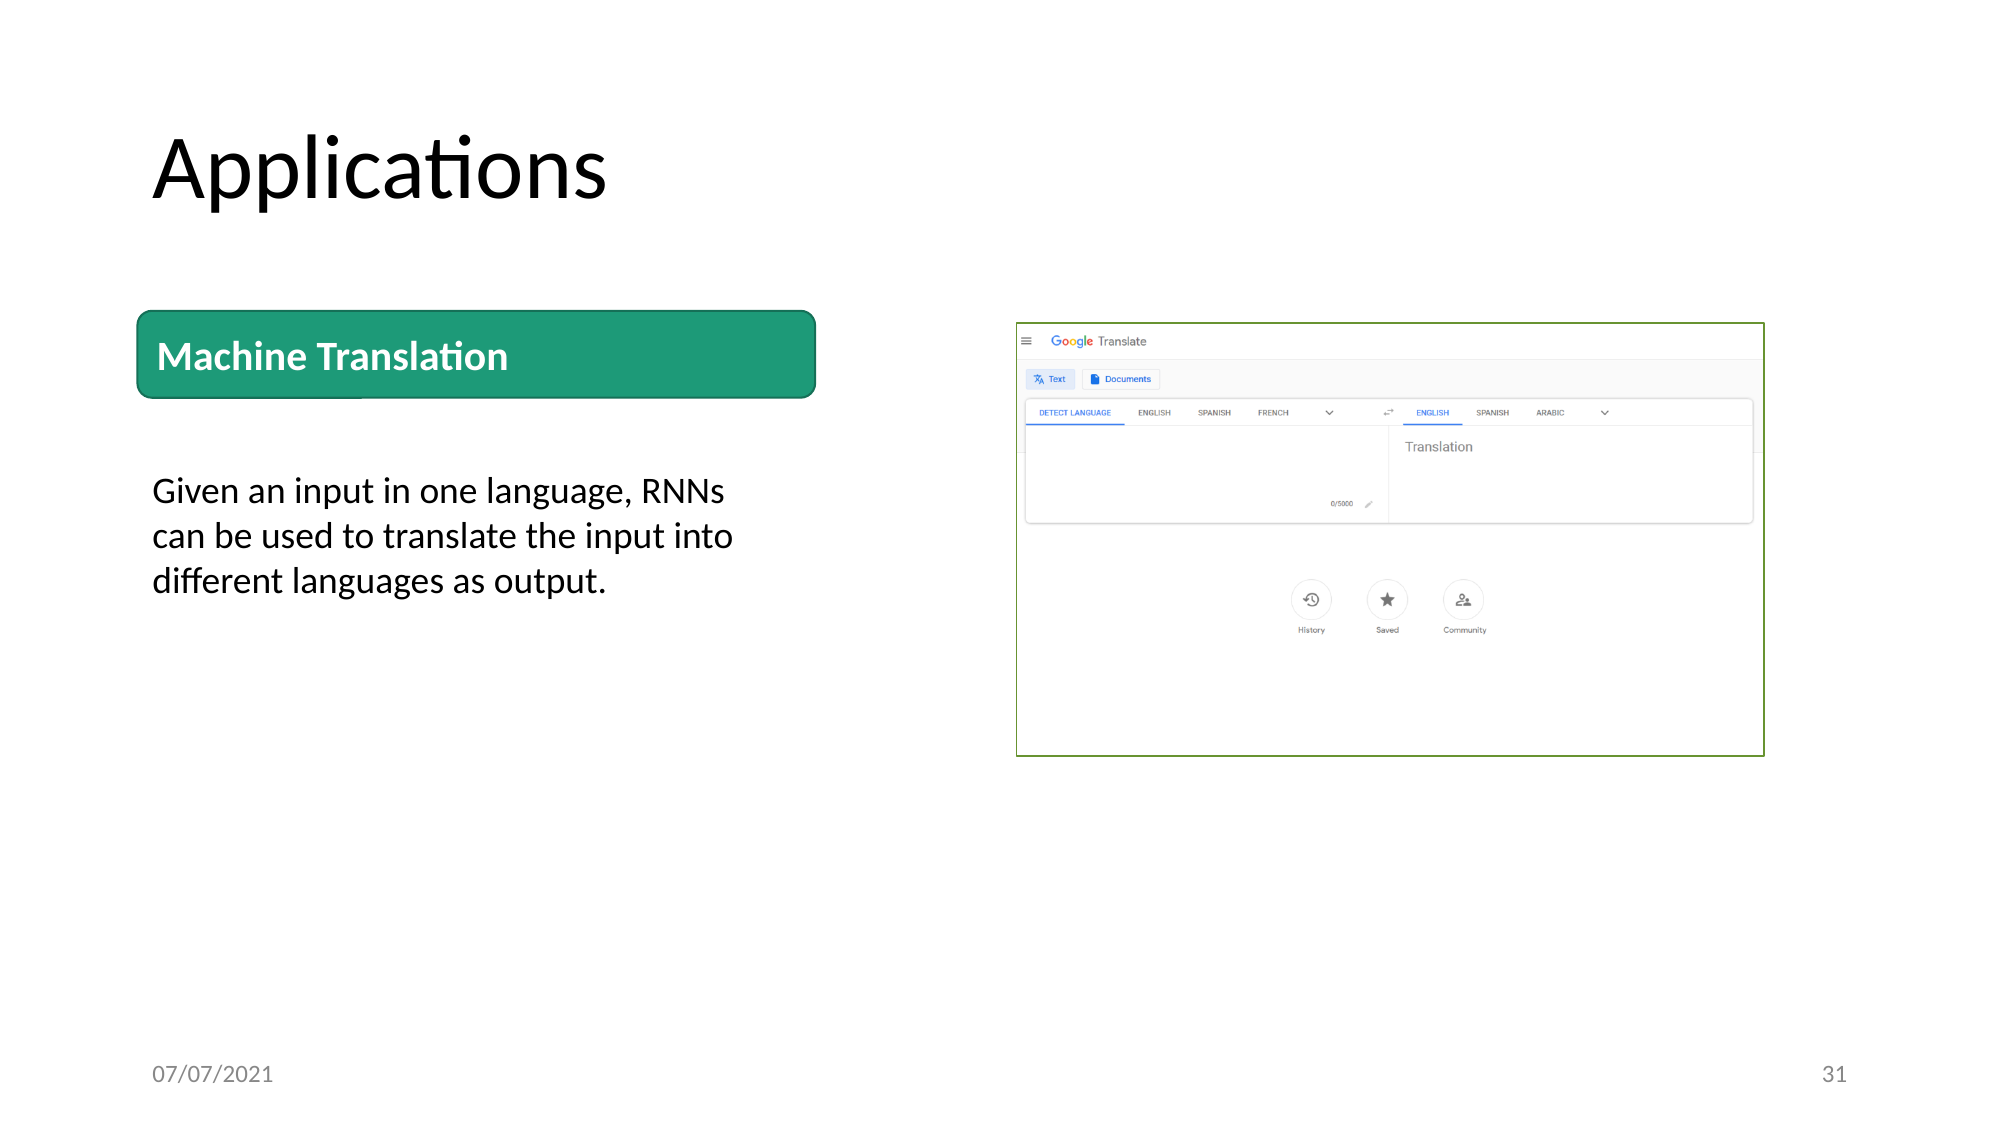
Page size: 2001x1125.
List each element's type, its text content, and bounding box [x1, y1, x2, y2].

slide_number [137, 1042, 588, 1103]
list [1017, 323, 1764, 756]
text_box Machine Translation [137, 310, 816, 398]
text_box Given an input in one language, RNNs can be used to translate the input into different languages as output. [137, 458, 785, 609]
slide_number 31 [1412, 1042, 1863, 1103]
title Applications [137, 59, 1863, 278]
